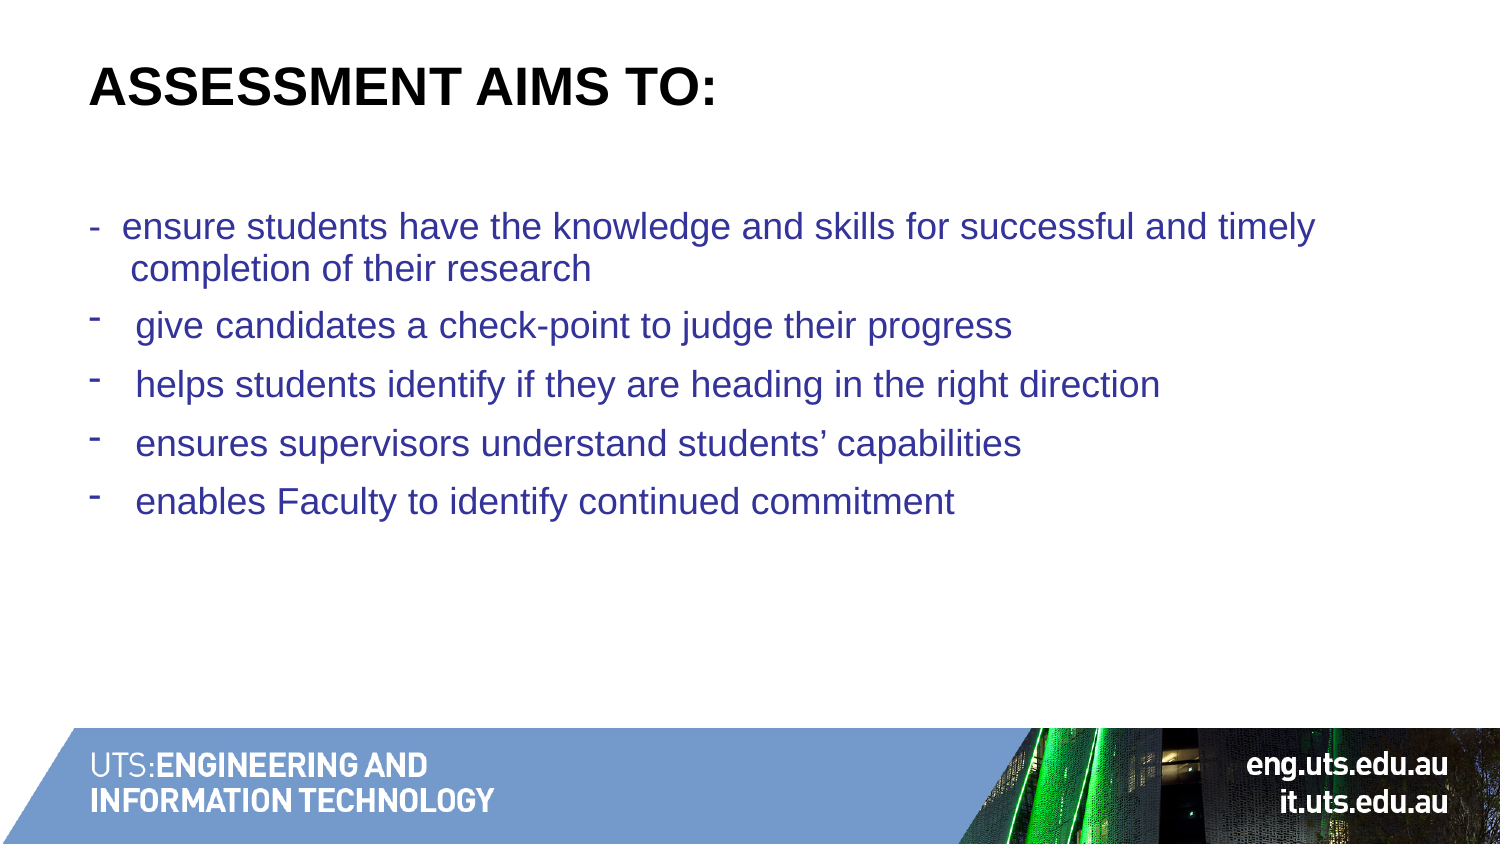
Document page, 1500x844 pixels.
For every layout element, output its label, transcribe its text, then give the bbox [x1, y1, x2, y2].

list - ensure students have the knowledge and skills for successful and timely completion of their research give candidates a check-point to judge their progress helps students identify if they are heading in the right direction ensures supervisors understand students’ capabilities enables Faculty to identify continued commitment [88, 205, 1423, 692]
picture [0, 0, 1500, 844]
title Assessment aims to: [88, 58, 1423, 119]
